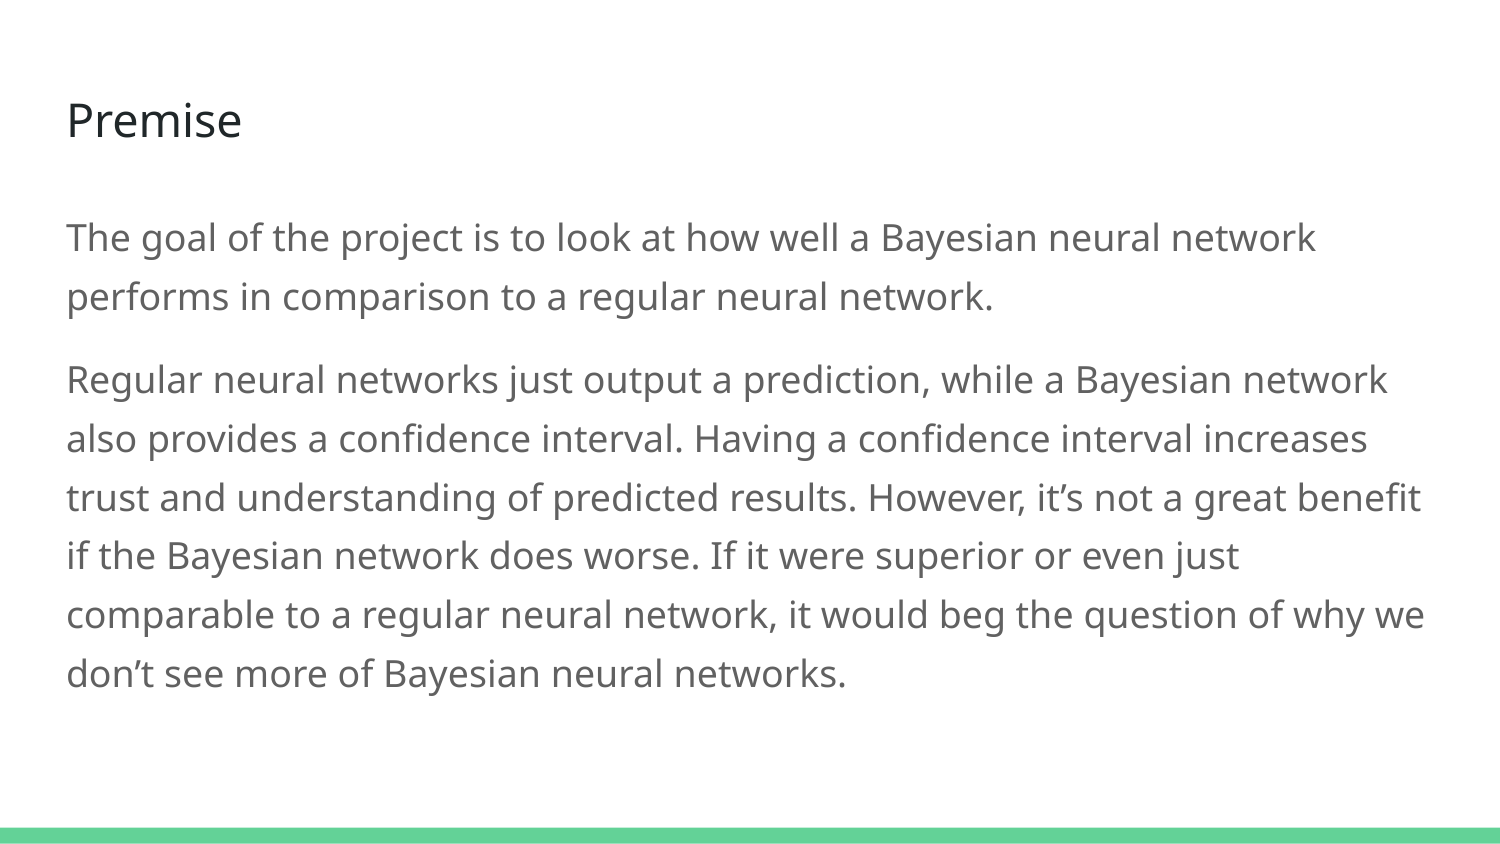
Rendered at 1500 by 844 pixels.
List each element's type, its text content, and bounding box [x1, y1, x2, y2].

title Premise [51, 72, 1449, 167]
list The goal of the project is to look at how well a Bayesian neural network performs in comparison to a regular neural network. Regular neural networks just output a prediction, while a Bayesian network also provides a confidence interval. Having a confidence interval increases trust and understanding of predicted results. However, it’s not a great benefit if the Bayesian network does worse. If it were superior or even just comparable to a regular neural network, it would beg the question of why we don’t see more of Bayesian neural networks. [51, 189, 1449, 750]
